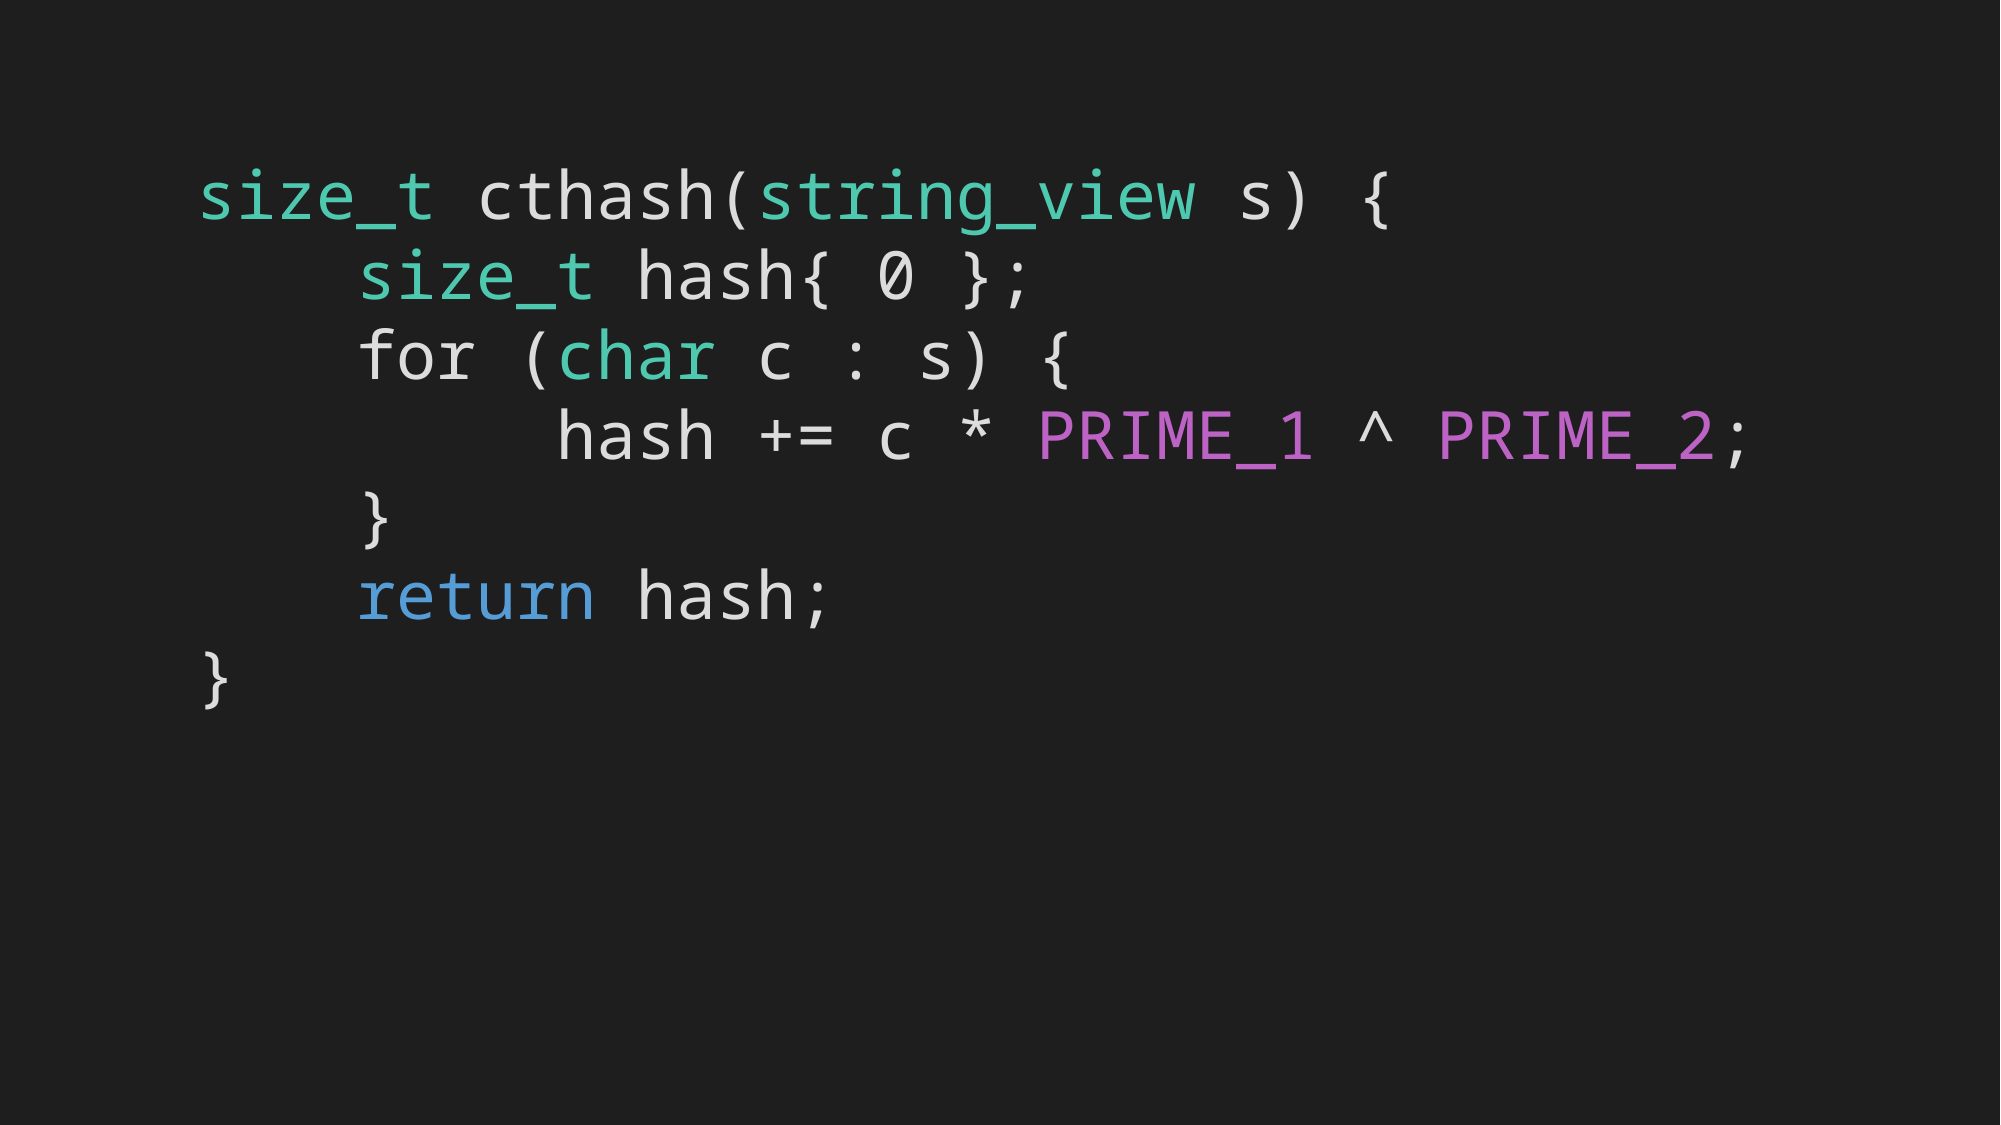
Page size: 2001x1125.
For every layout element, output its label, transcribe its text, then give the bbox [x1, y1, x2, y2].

text_box size_t cthash(string_view s) { size_t hash{ 0 }; for (char c : s) { hash += c * PRIME_1 ^ PRIME_2; } return hash; } [181, 65, 1850, 721]
